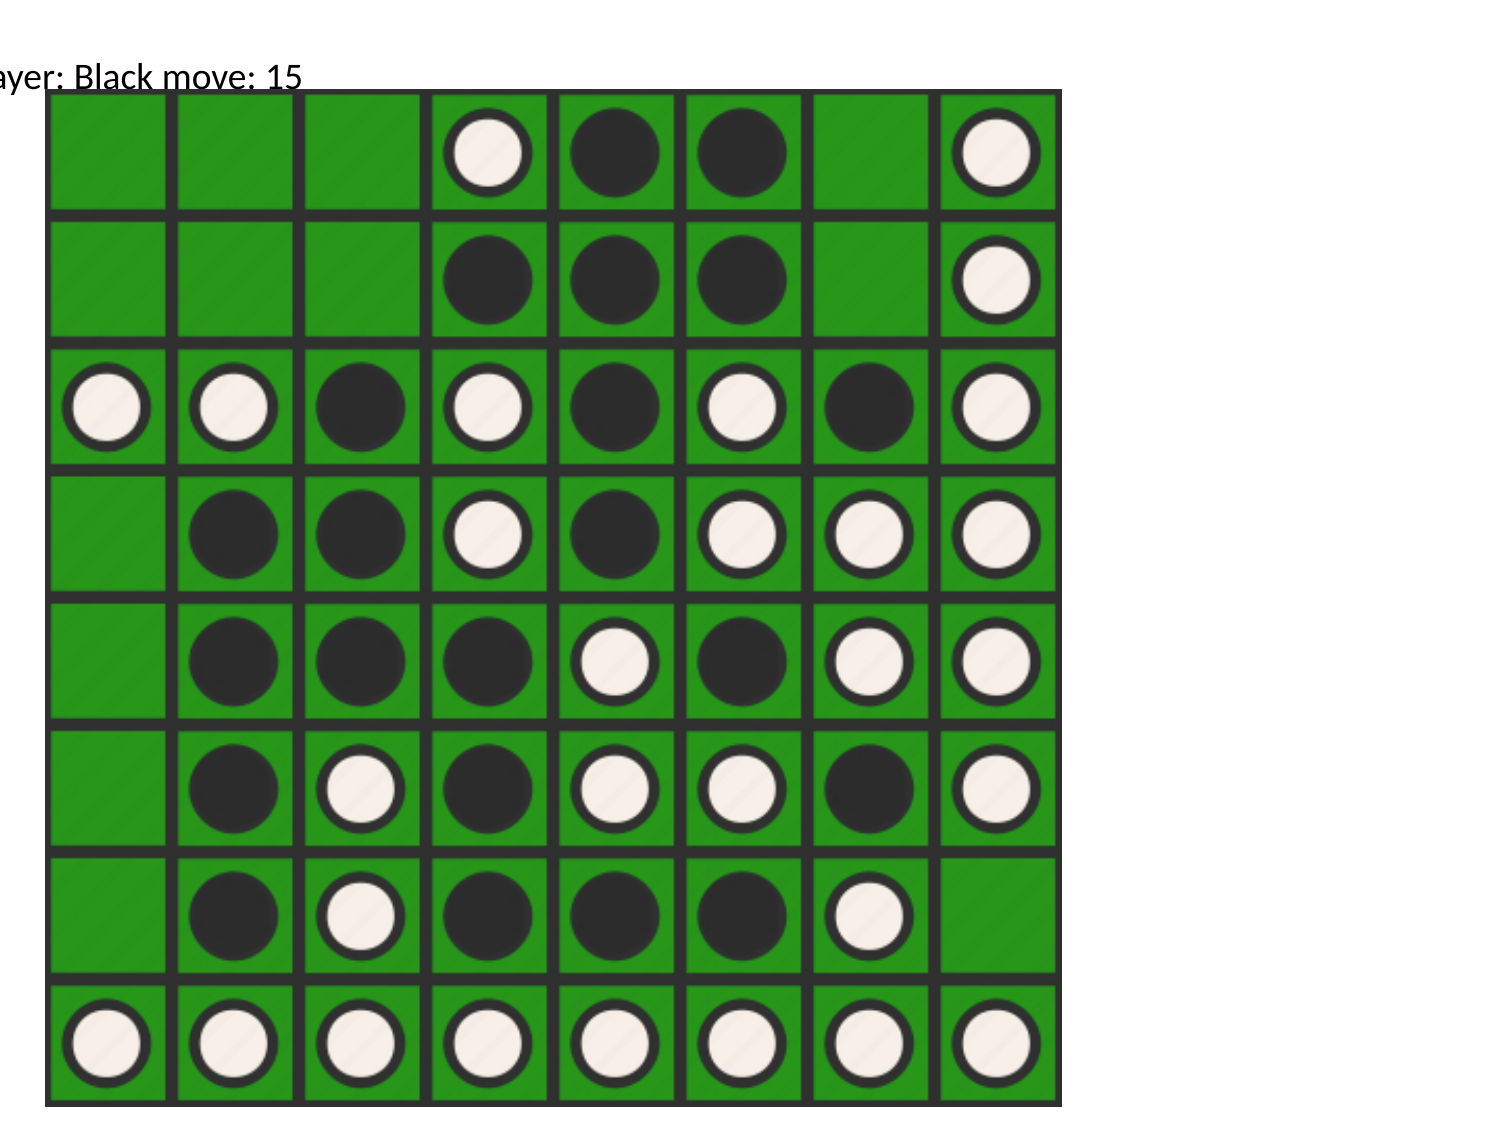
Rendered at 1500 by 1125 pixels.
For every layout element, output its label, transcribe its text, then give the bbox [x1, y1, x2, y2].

text_box turn: 47 player: Black move: 15 [0, 44, 319, 105]
picture [44, 89, 1062, 1107]
